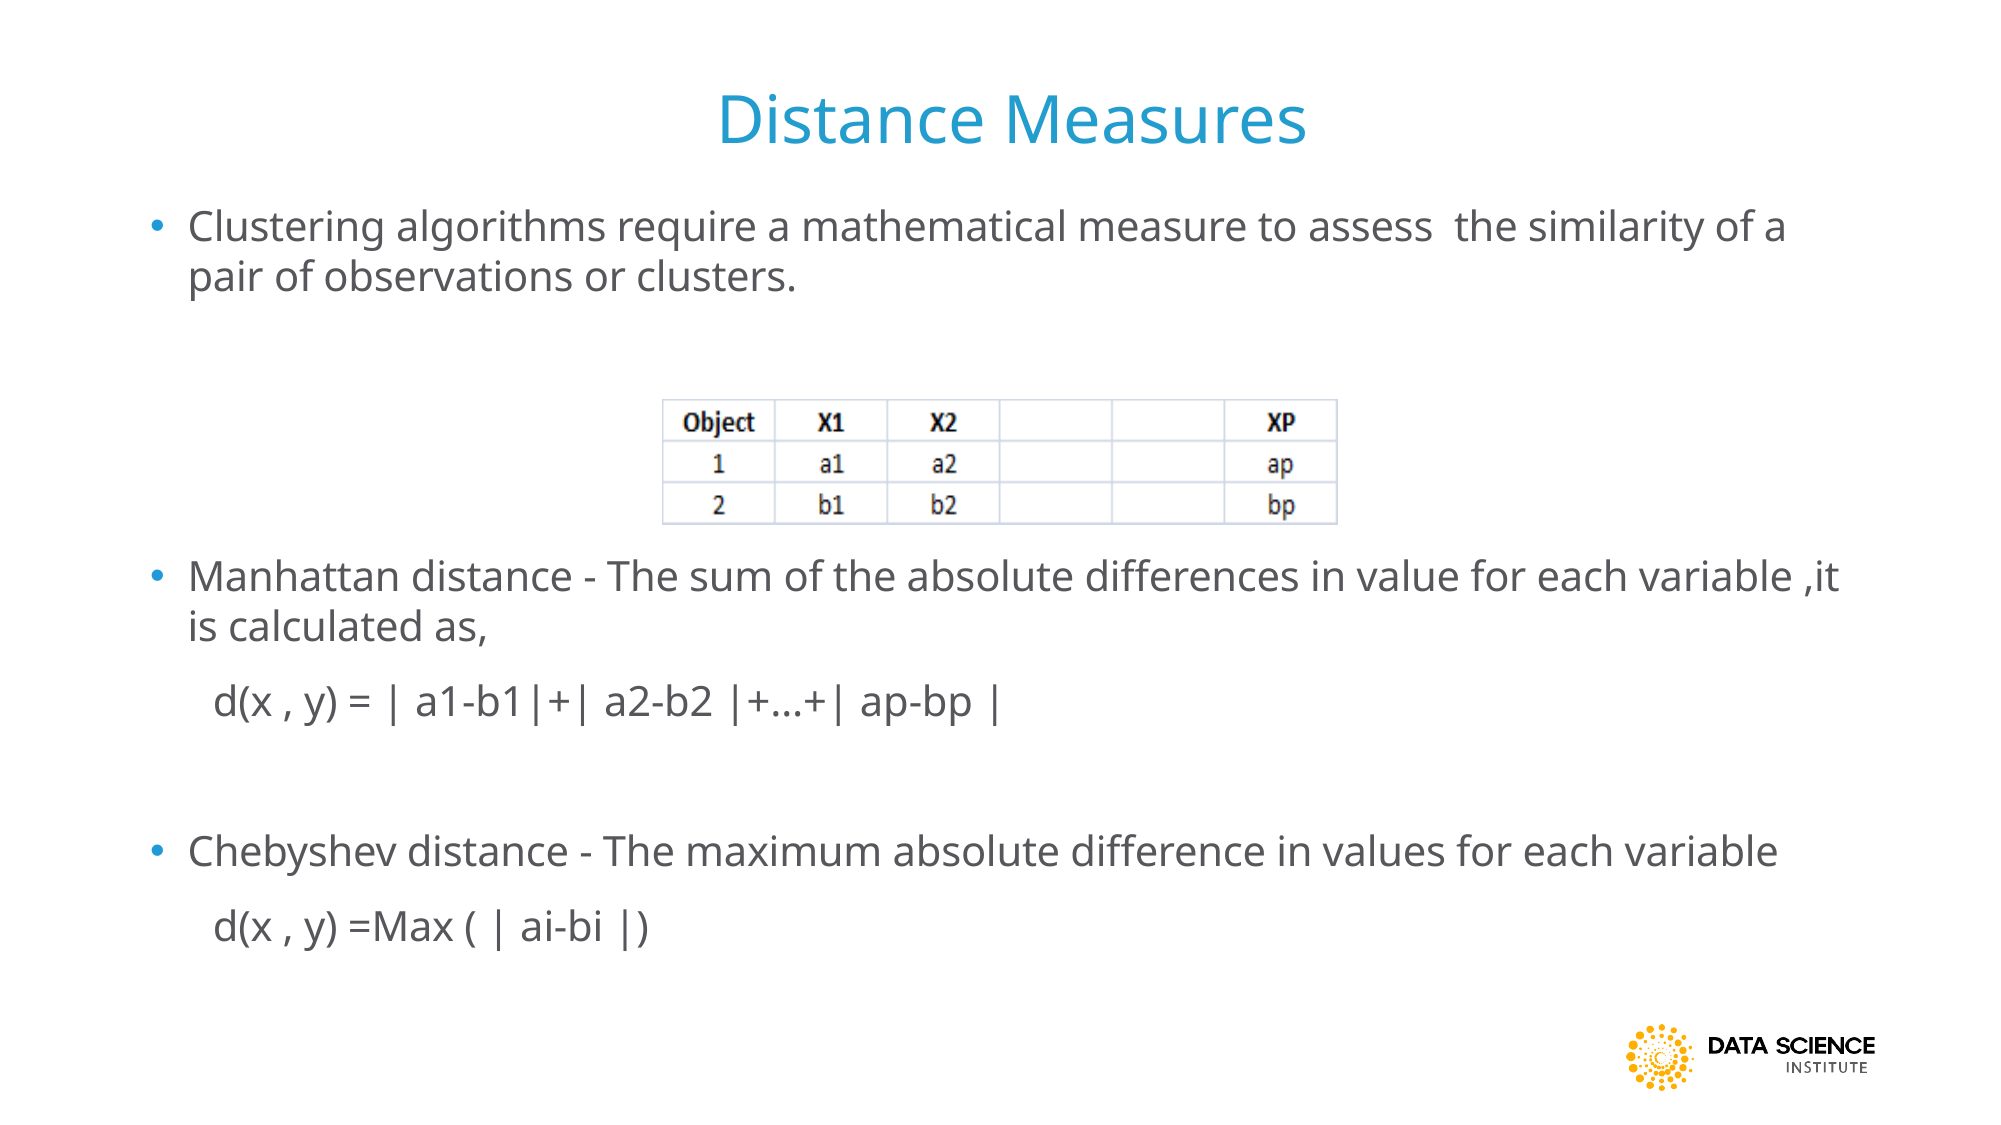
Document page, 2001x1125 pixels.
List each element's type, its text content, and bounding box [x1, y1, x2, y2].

picture [1776, 1037, 1808, 1054]
picture [1860, 1062, 1867, 1073]
list Clustering algorithms require a mathematical measure to assess the similarity of a pair of observations or clusters. Manhattan distance - The sum of the absolute differences in value for each variable ,it is calculated as, d(x , y) = | a1-b1|+| a2-b2 |+…+| ap-bp | Chebyshev distance - The maximum absolute difference in values for each variable d(x , y) =Max ( | ai-bi |) [150, 200, 1850, 960]
picture [1626, 1024, 1694, 1091]
picture [1845, 1037, 1862, 1054]
picture [1792, 1062, 1801, 1073]
picture [1828, 1037, 1844, 1054]
picture [1839, 1062, 1847, 1073]
picture [1804, 1061, 1811, 1073]
picture [662, 399, 1338, 526]
text_box Distance Measures [324, 29, 1700, 205]
